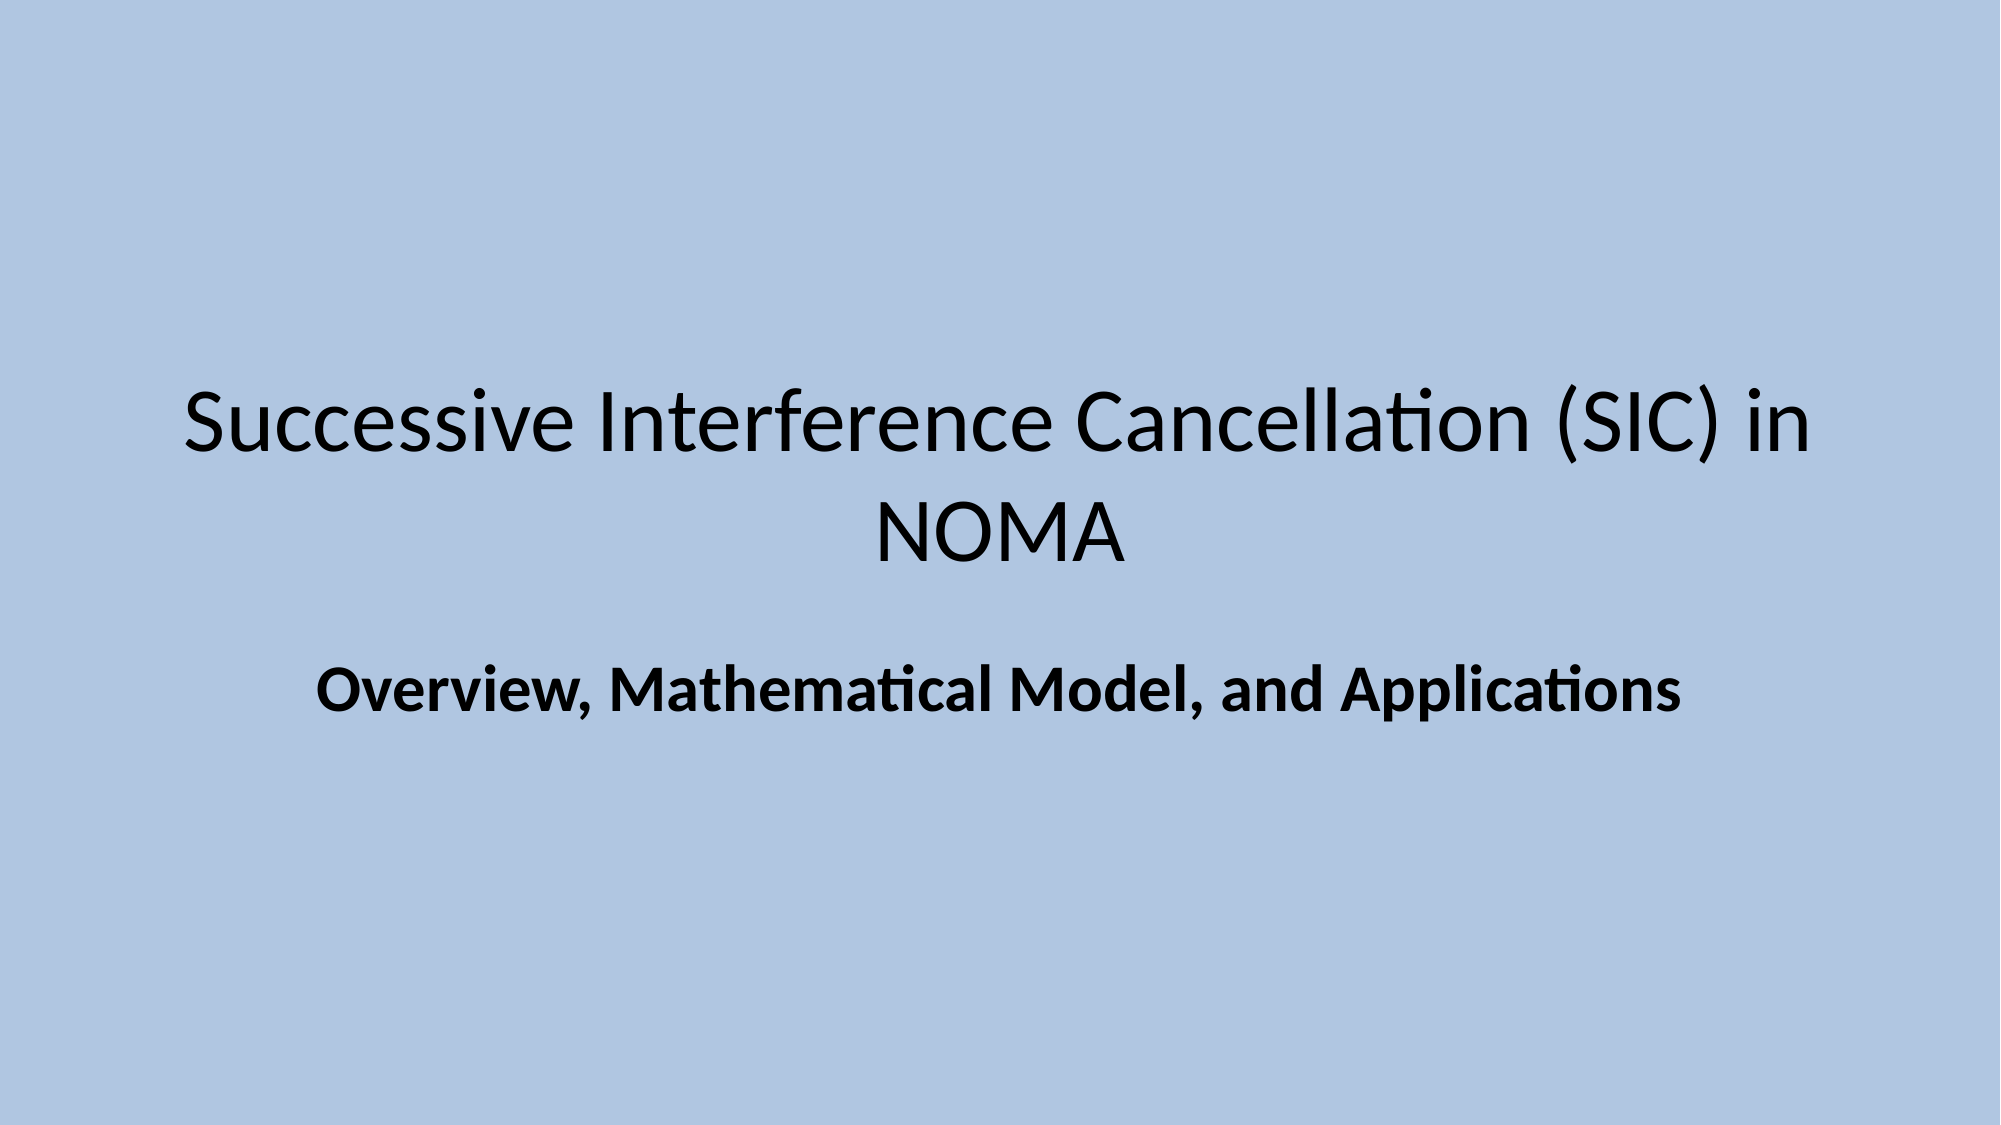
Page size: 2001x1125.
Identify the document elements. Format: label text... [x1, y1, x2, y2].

title Successive Interference Cancellation (SIC) in NOMA [150, 349, 1850, 591]
subtitle Overview, Mathematical Model, and Applications [300, 637, 1700, 925]
